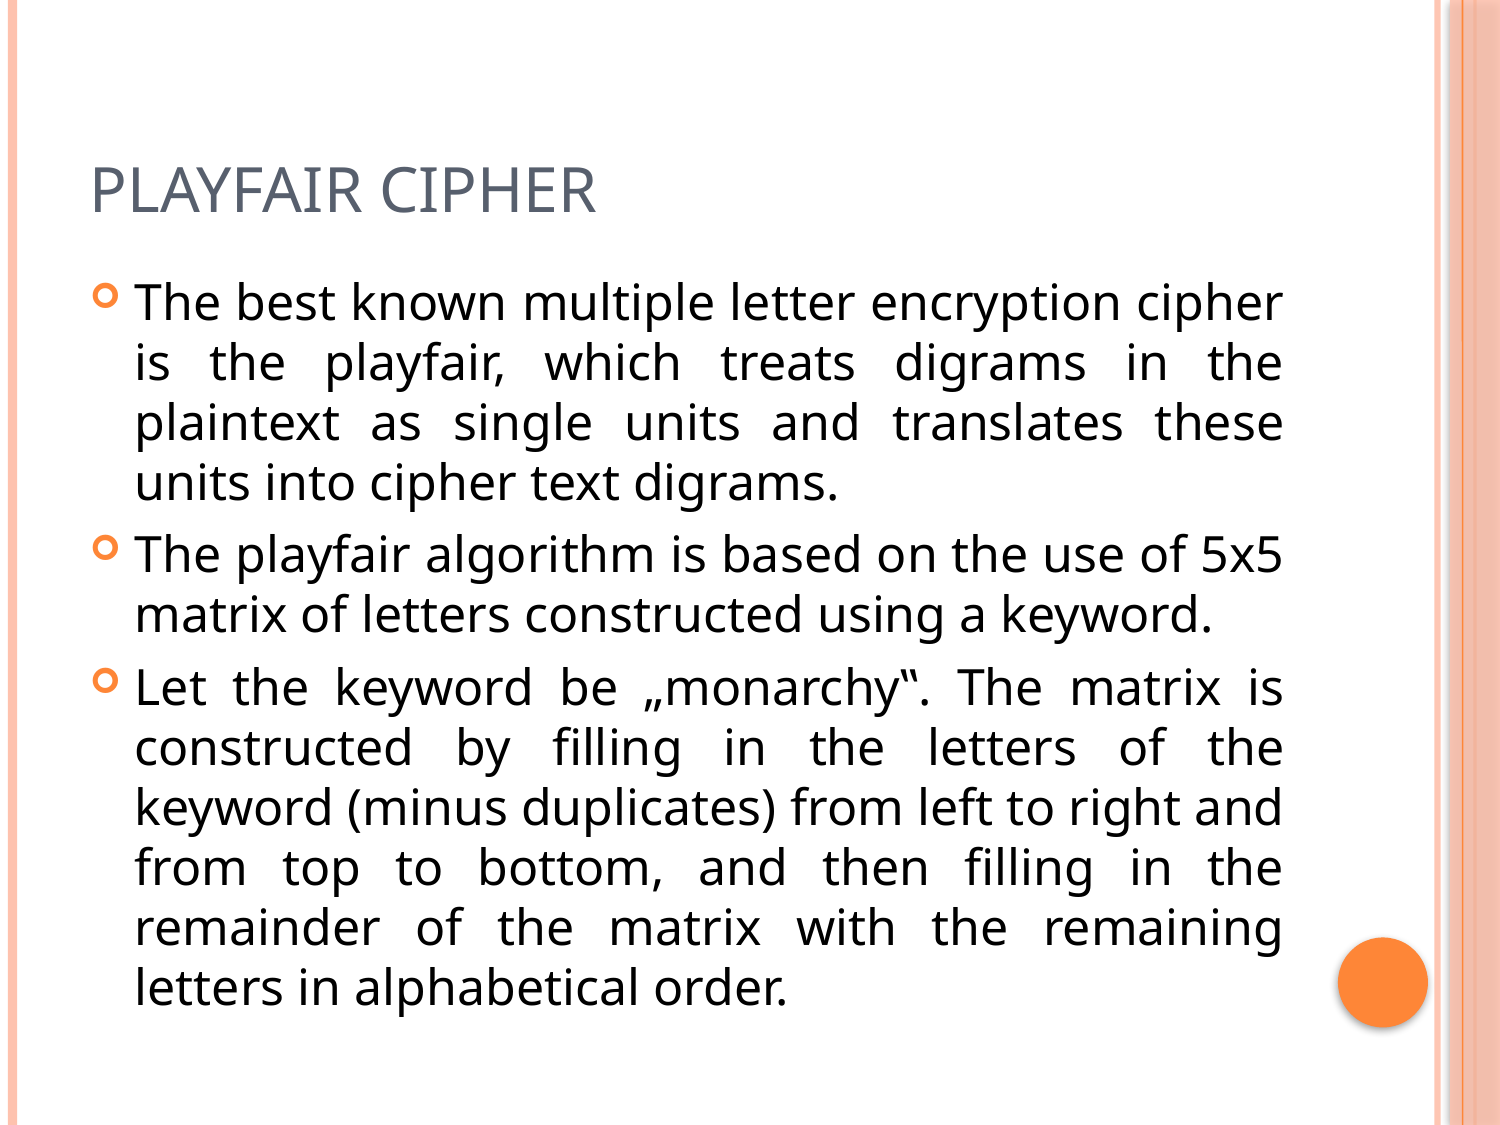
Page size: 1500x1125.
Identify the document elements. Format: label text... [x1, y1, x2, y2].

title playfair cipher [75, 45, 1300, 233]
list The best known multiple letter encryption cipher is the playfair, which treats digrams in the plaintext as single units and translates these units into cipher text digrams. The playfair algorithm is based on the use of 5x5 matrix of letters constructed using a keyword. Let the keyword be „monarchy‟. The matrix is constructed by filling in the letters of the keyword (minus duplicates) from left to right and from top to bottom, and then filling in the remainder of the matrix with the remaining letters in alphabetical order. [75, 262, 1300, 1062]
